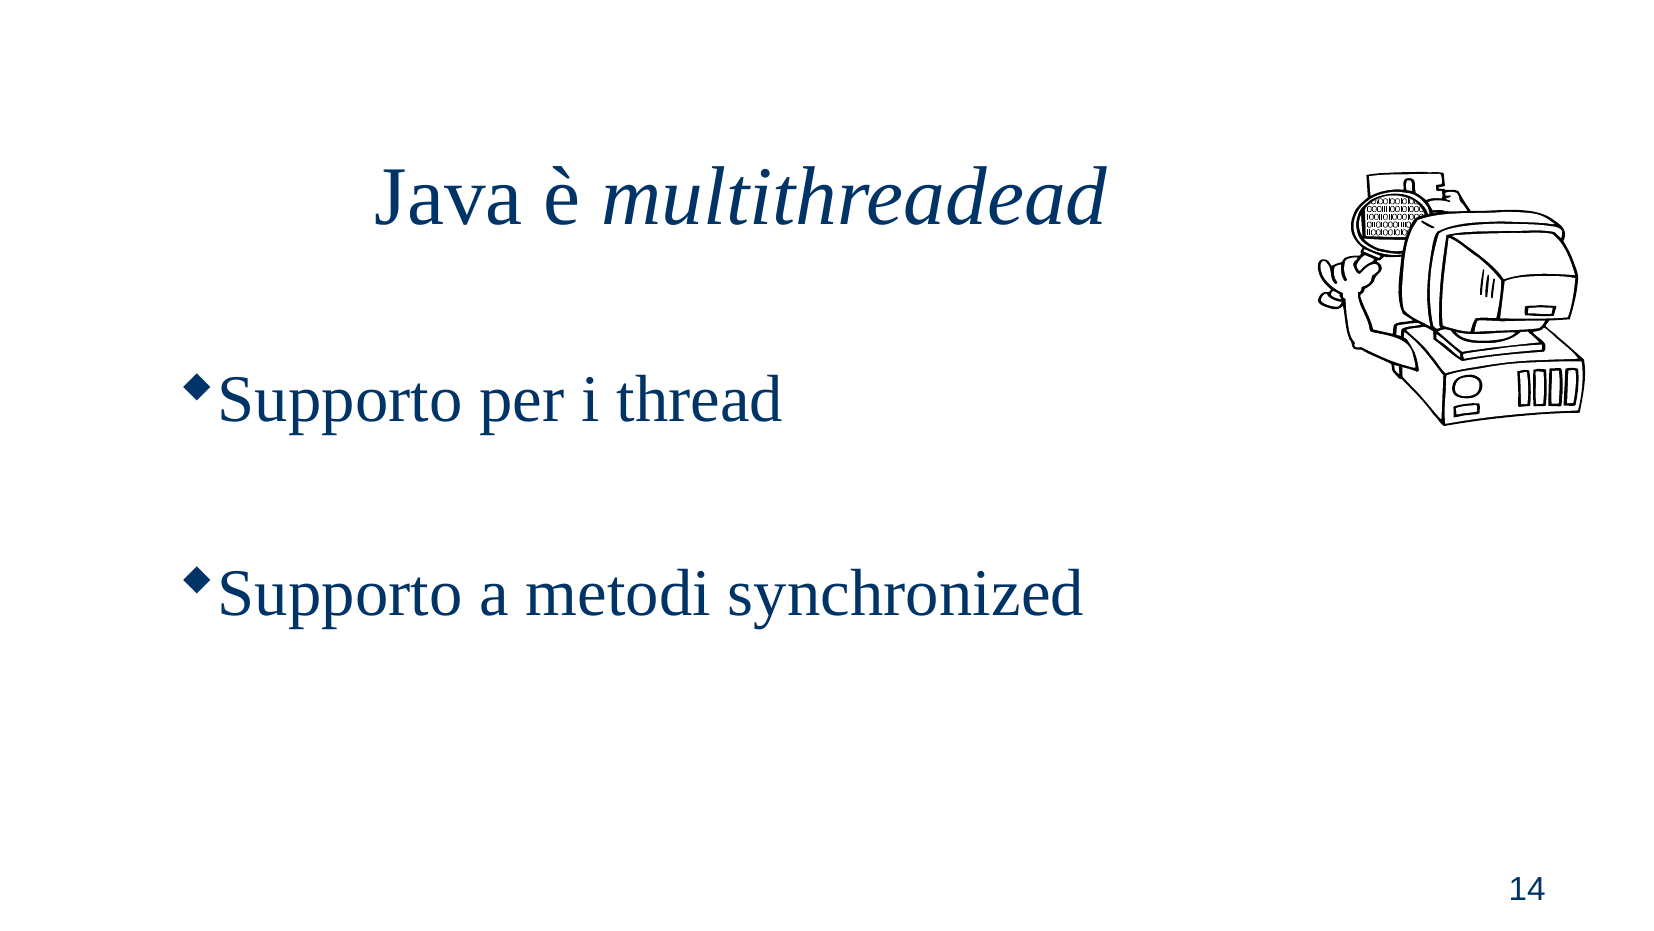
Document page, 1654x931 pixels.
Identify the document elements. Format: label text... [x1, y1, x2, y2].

text_box Supporto per i thread Supporto a metodi synchronized [162, 347, 1314, 567]
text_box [1317, 171, 1586, 427]
text_box Java è multithreadead [136, 162, 1368, 236]
text_box <numero> [1191, 852, 1589, 915]
